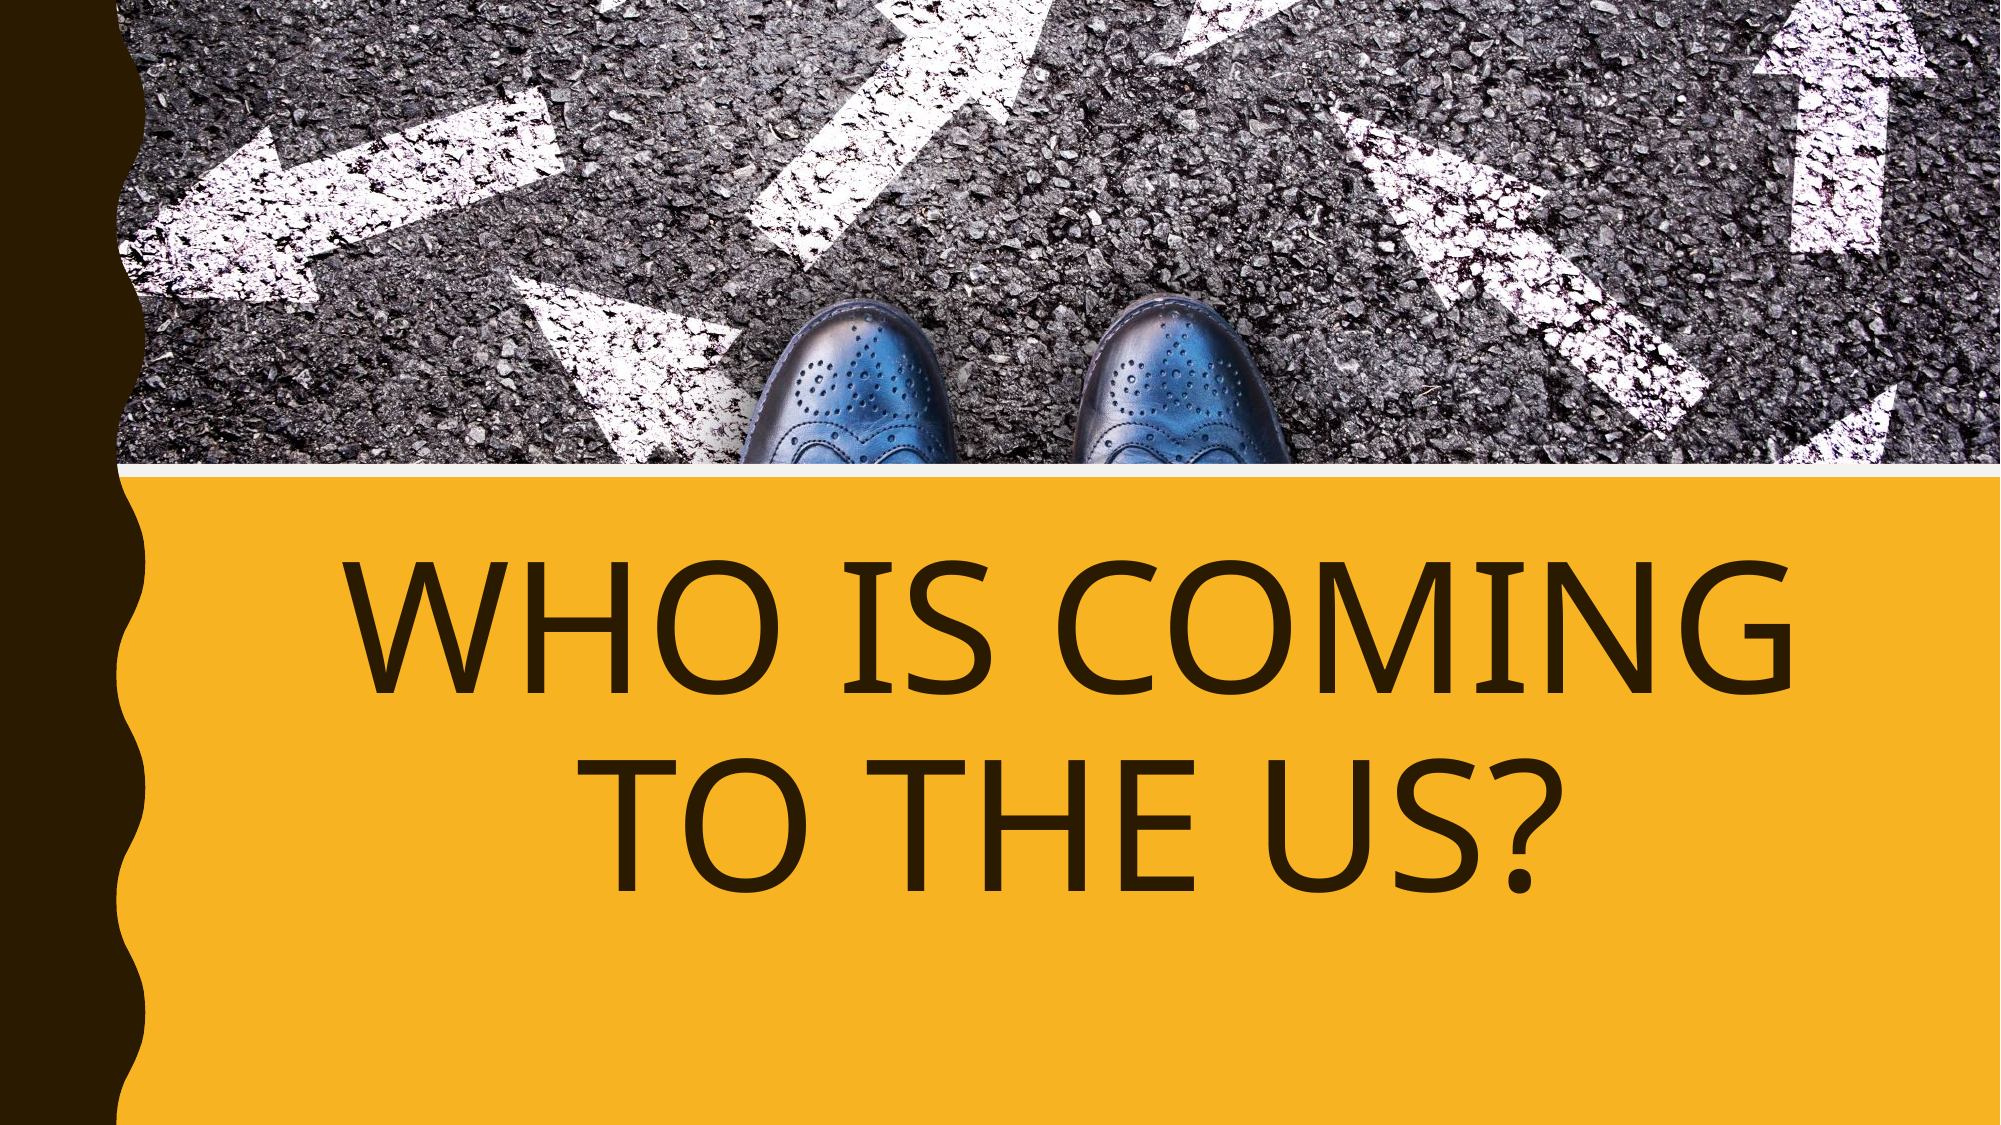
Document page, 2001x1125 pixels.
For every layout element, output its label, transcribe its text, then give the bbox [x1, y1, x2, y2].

picture [0, 0, 2000, 465]
title WHO IS COMING TO THE US? [225, 521, 1919, 945]
text_box [117, 477, 2000, 1125]
text_box [0, 476, 146, 1125]
